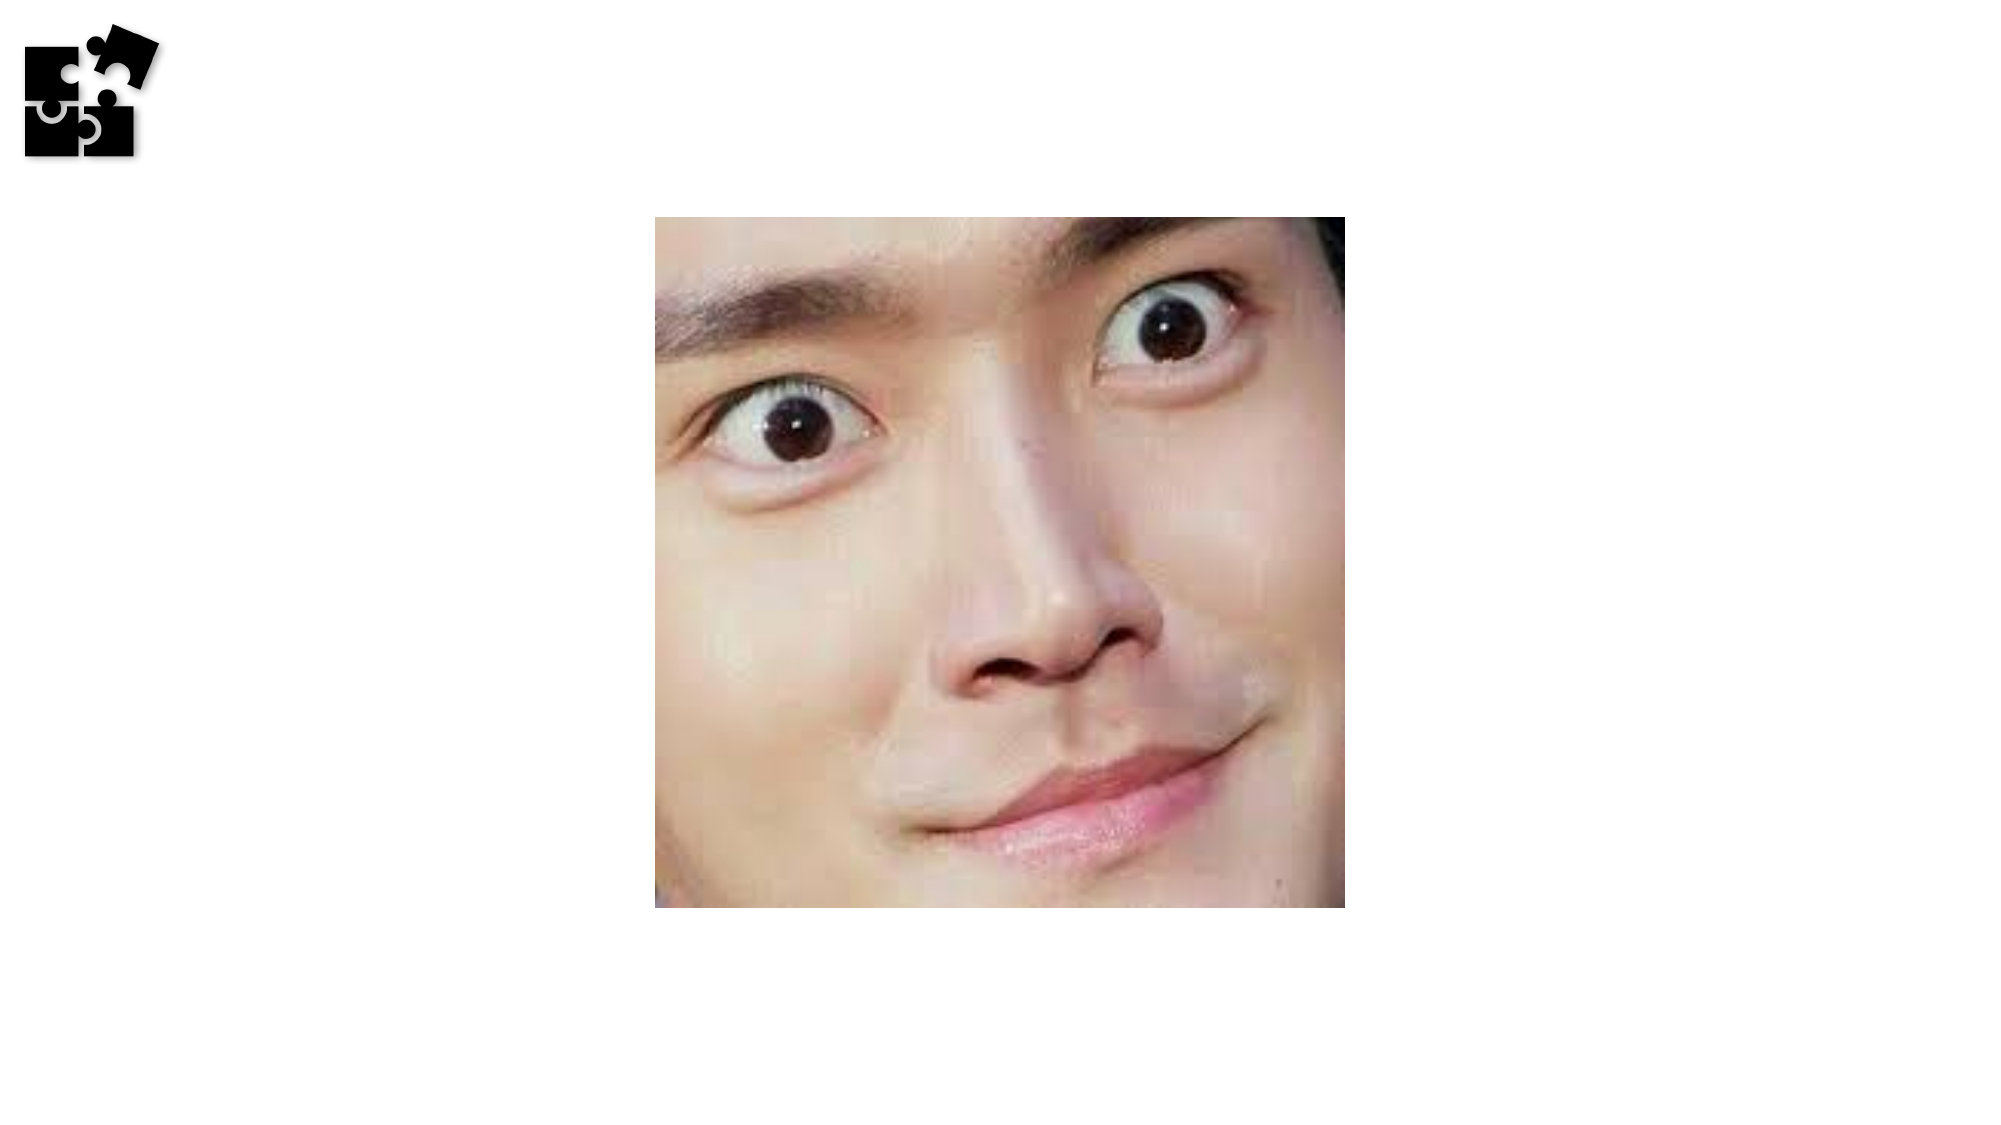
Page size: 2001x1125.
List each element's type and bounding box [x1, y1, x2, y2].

picture [655, 217, 1345, 908]
picture [0, 0, 183, 183]
